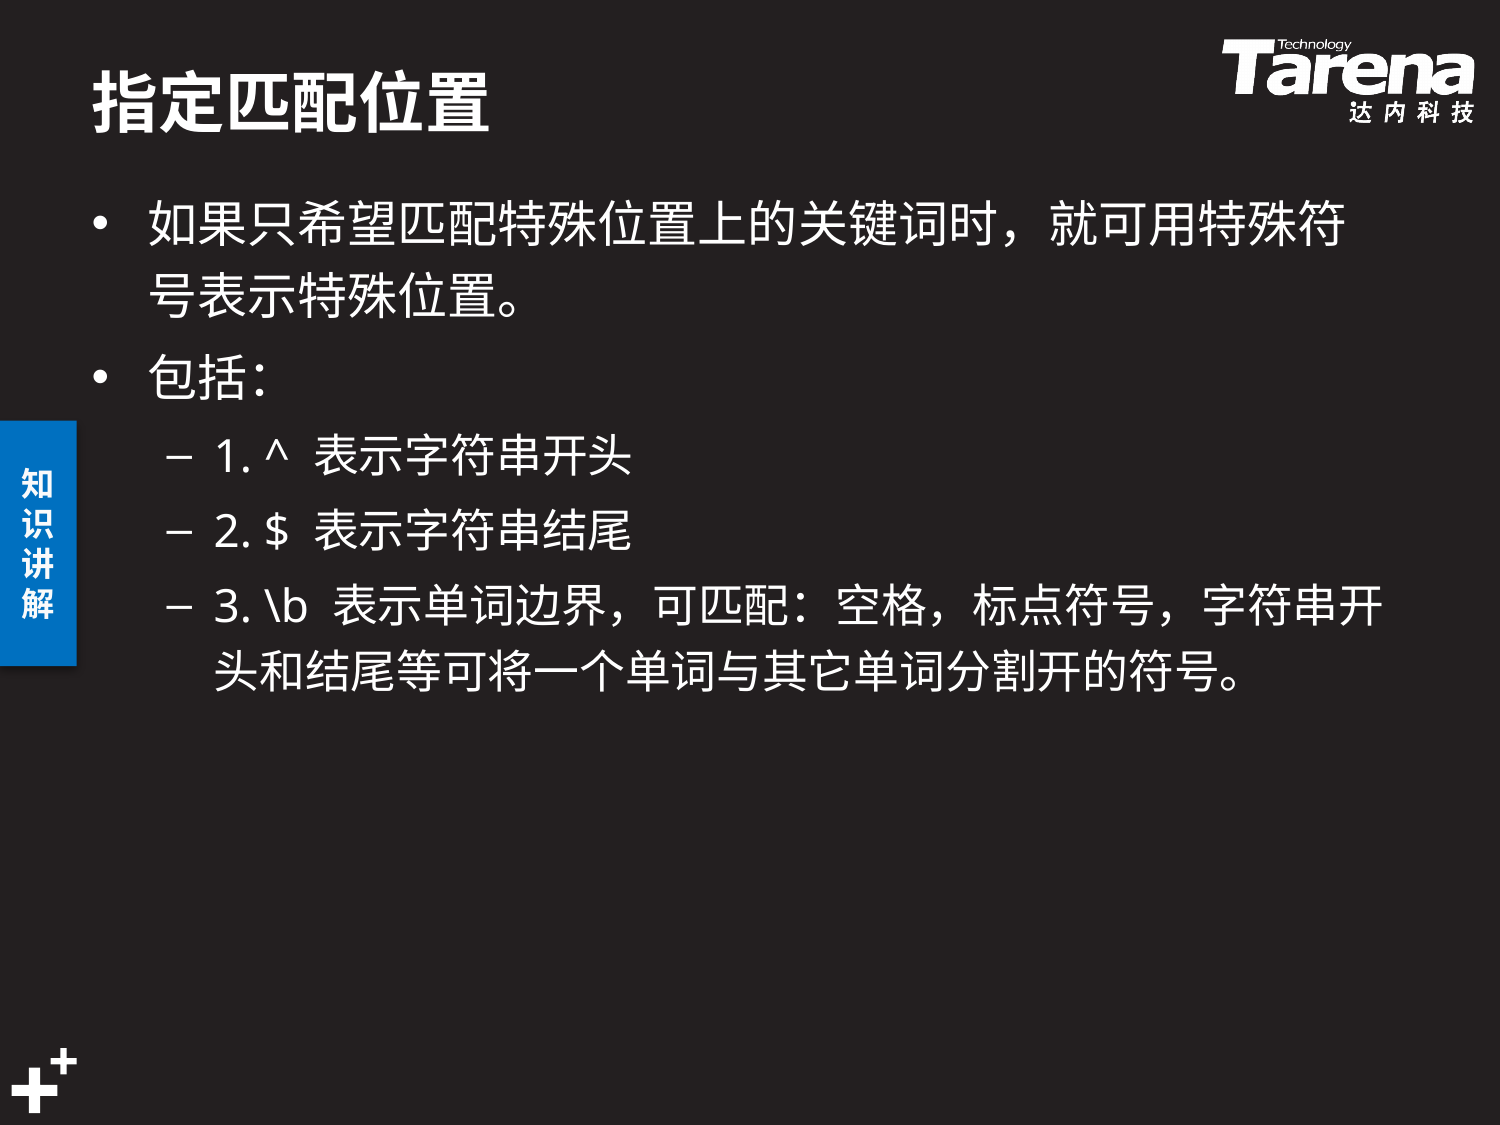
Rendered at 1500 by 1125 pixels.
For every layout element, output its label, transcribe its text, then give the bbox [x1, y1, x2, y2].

list 如果只希望匹配特殊位置上的关键词时，就可用特殊符号表示特殊位置。 包括： 1. ^ 表示字符串开头 2. $ 表示字符串结尾 3. \b 表示单词边界，可匹配：空格，标点符号，字符串开头和结尾等可将一个单词与其它单词分割开的符号。 [76, 172, 1400, 713]
title 指定匹配位置 [76, 42, 1188, 160]
picture [1222, 39, 1475, 123]
